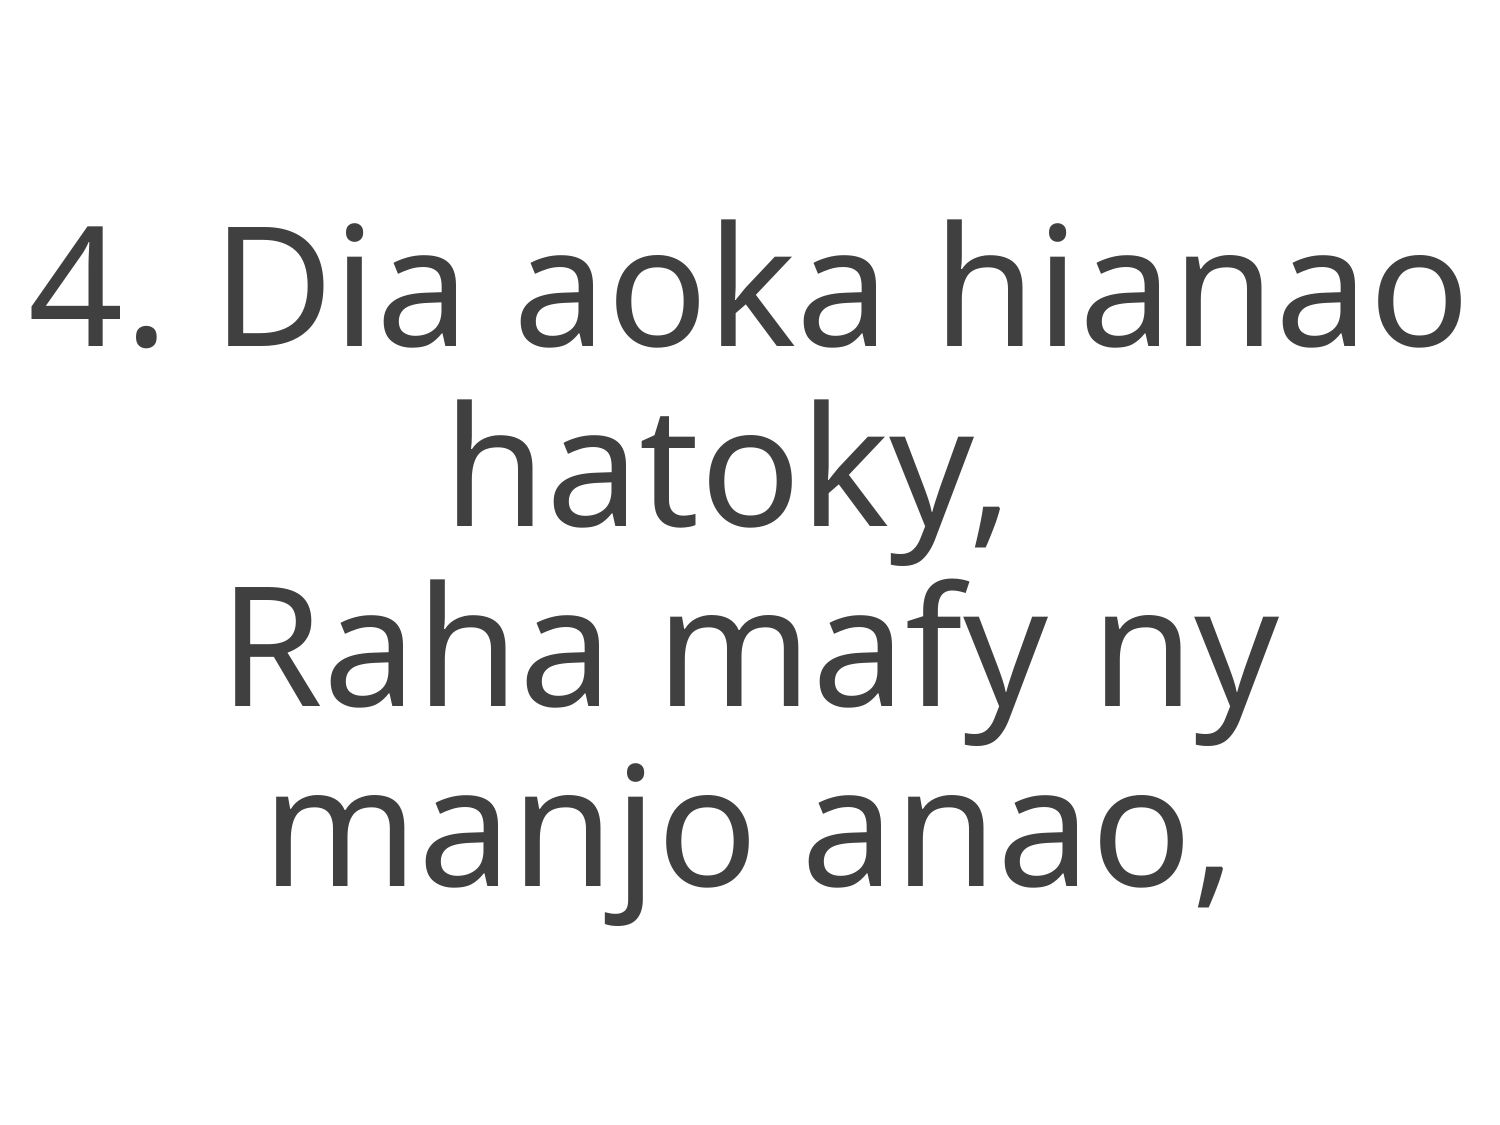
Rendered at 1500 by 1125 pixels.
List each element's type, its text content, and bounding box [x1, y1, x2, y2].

title 4. Dia aoka hianao hatoky, Raha mafy ny manjo anao, [0, 453, 1500, 672]
